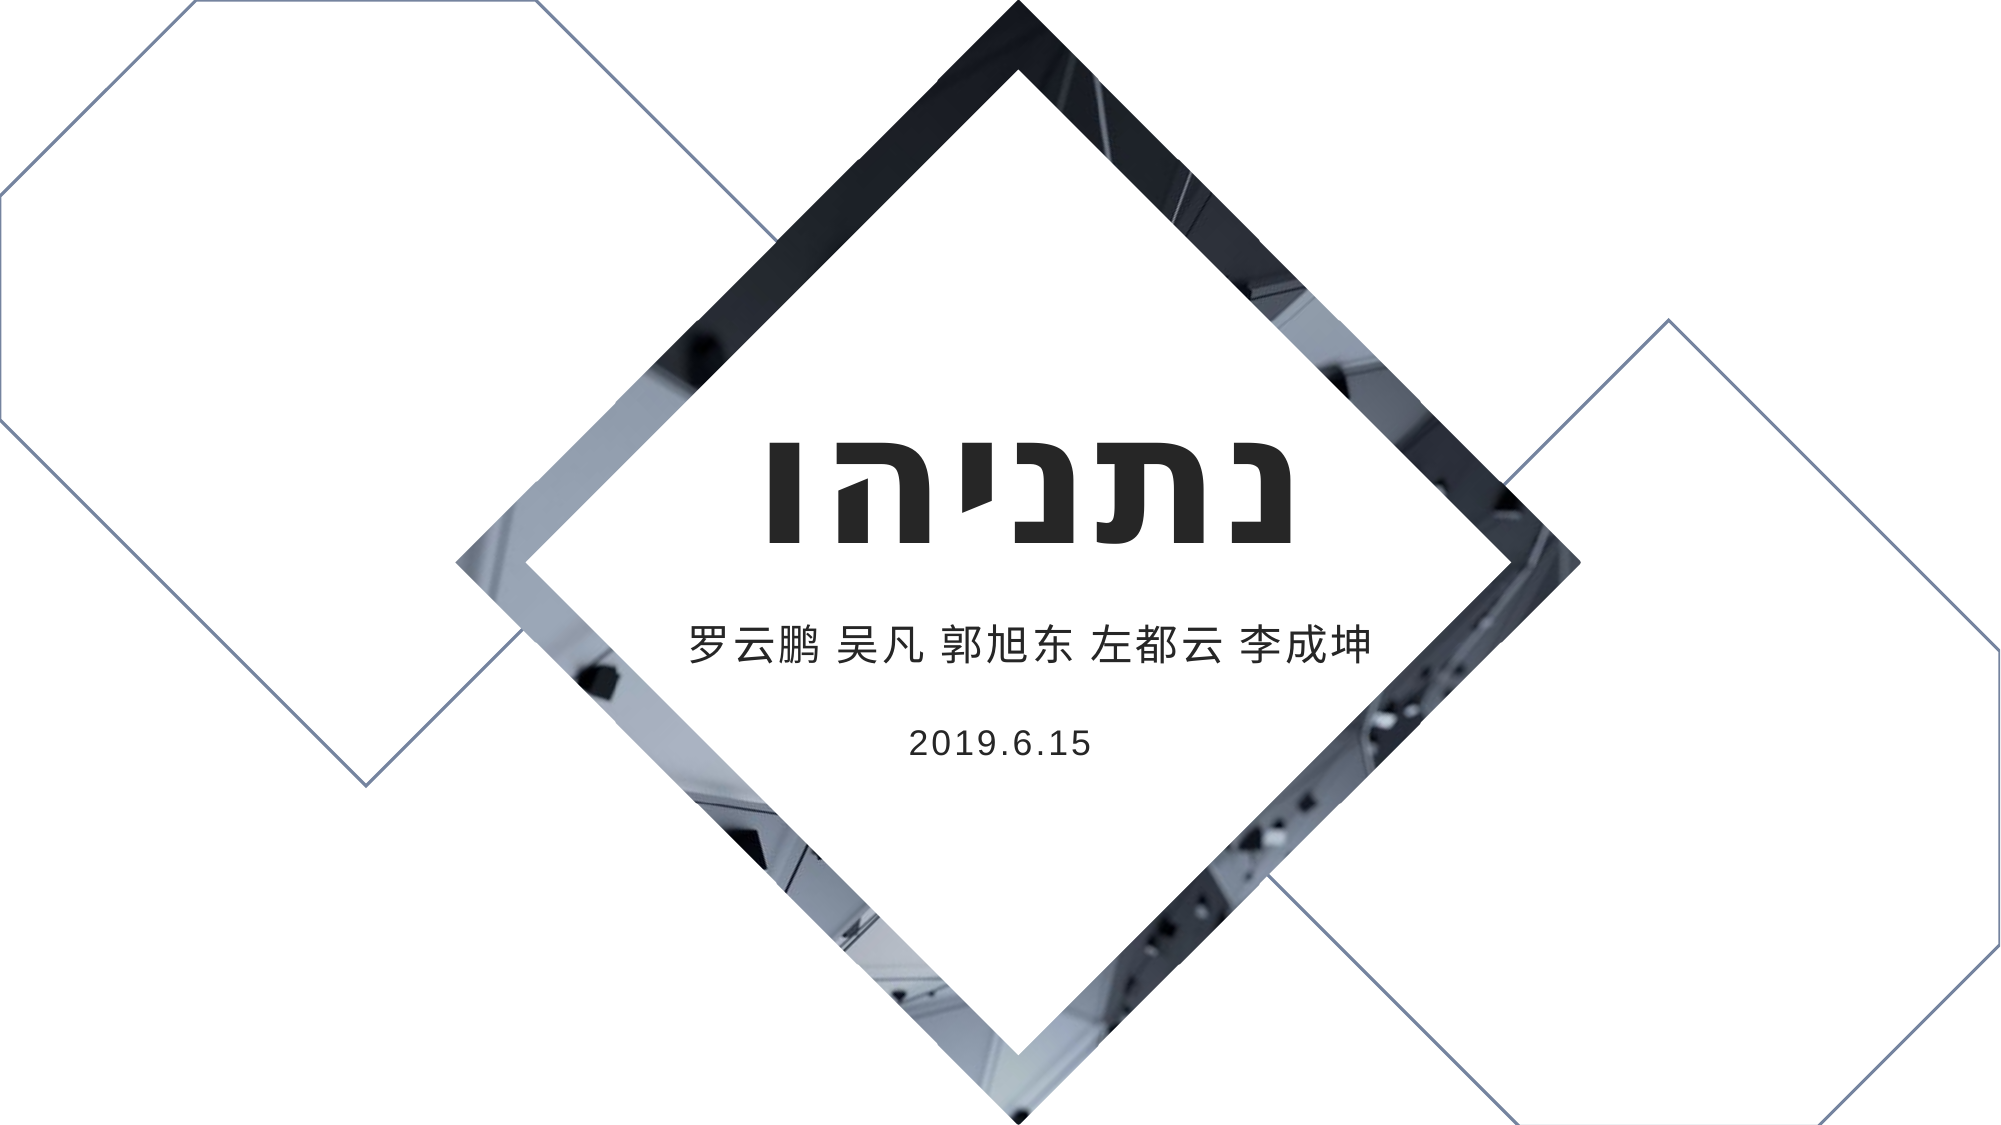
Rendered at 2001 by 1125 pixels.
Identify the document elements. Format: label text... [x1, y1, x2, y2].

slide_number [1412, 1041, 1856, 1094]
picture [455, 0, 1581, 1125]
list 2019.6.15 [822, 699, 1178, 771]
subtitle 罗云鹏 吴凡 郭旭东 左都云 李成坤 [613, 595, 1448, 678]
title נתניהו [613, 374, 1448, 588]
